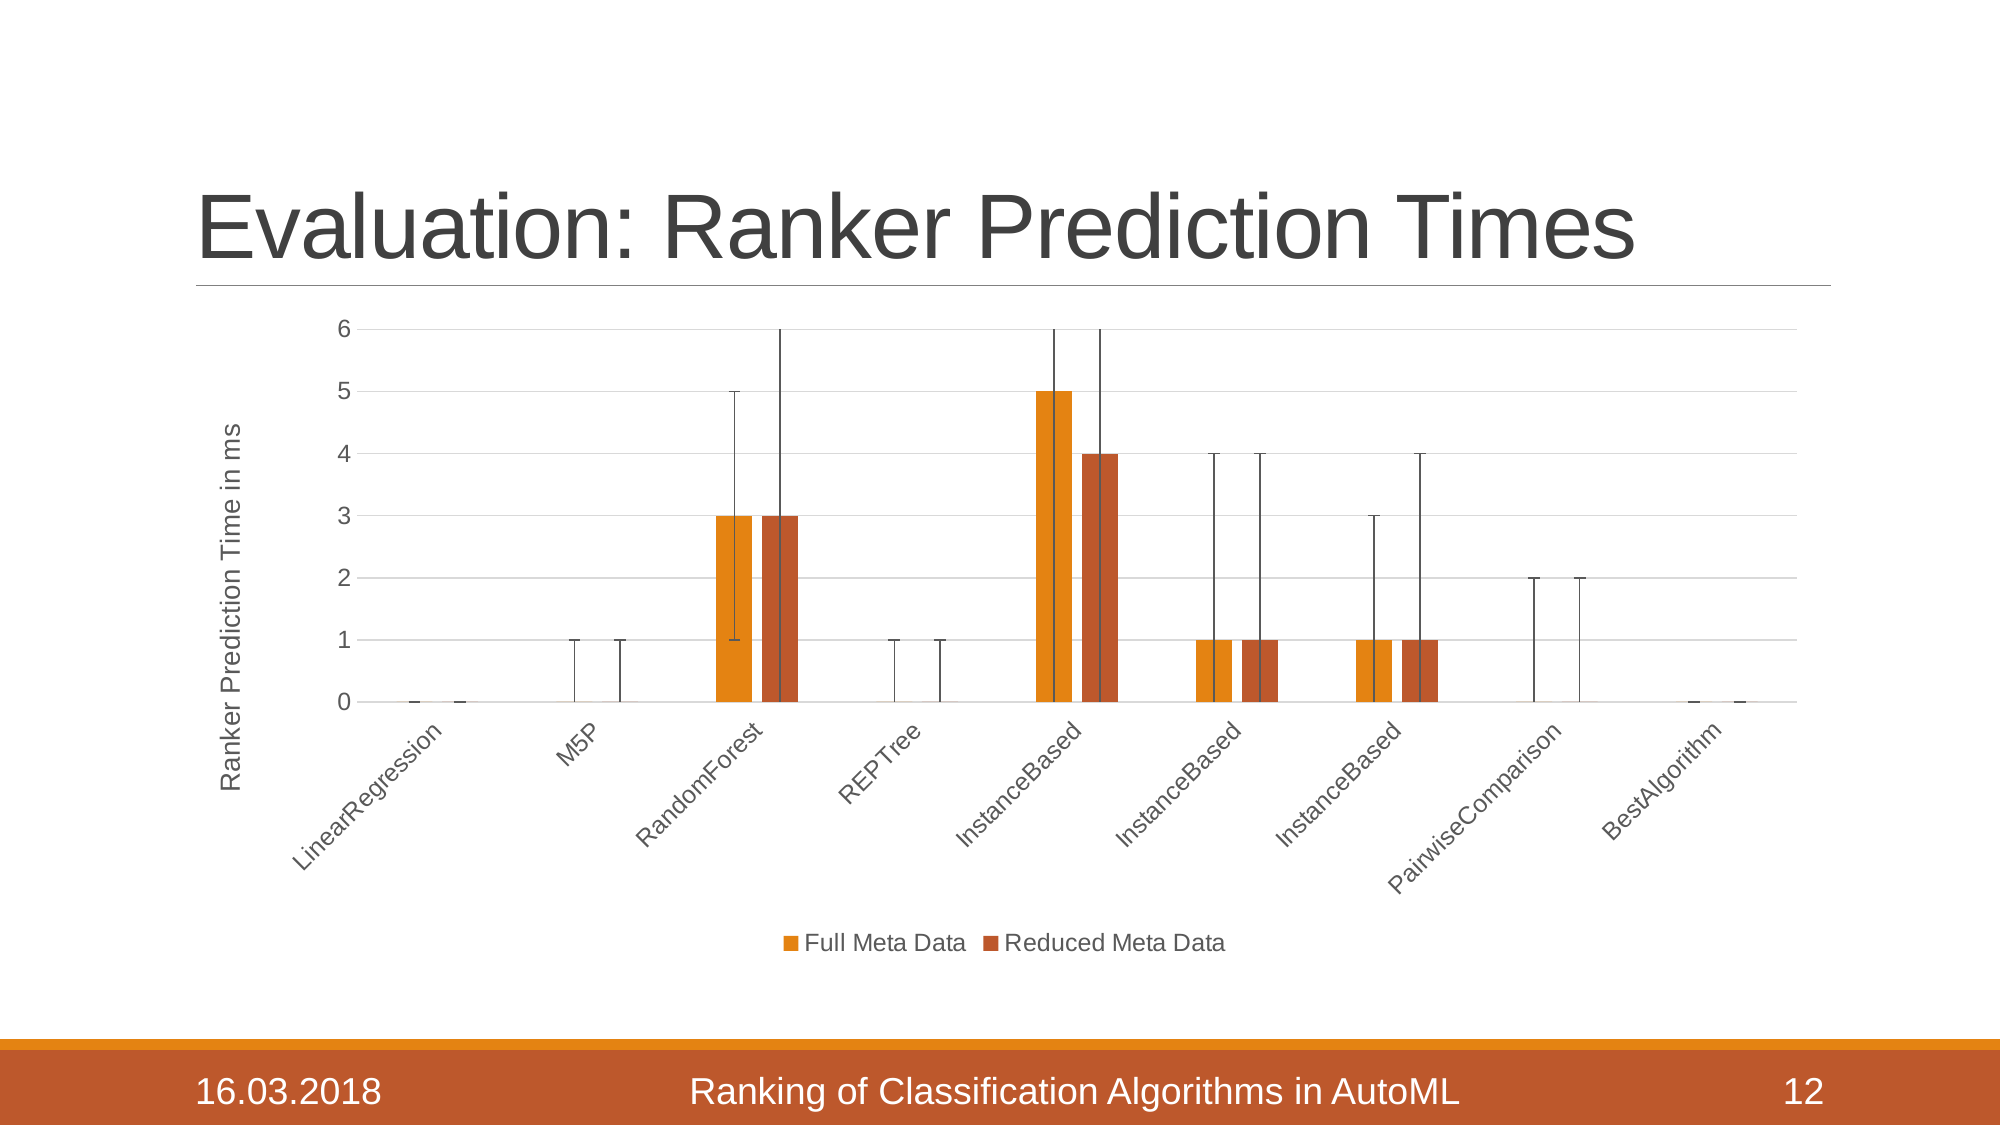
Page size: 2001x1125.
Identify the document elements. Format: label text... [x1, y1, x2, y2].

footer Ranking of Classification Algorithms in AutoML [419, 1059, 1730, 1120]
slide_number 12 [1730, 1059, 1840, 1120]
title Evaluation: Ranker Prediction Times [180, 47, 1830, 285]
chart [179, 302, 1831, 964]
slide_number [180, 1059, 419, 1120]
